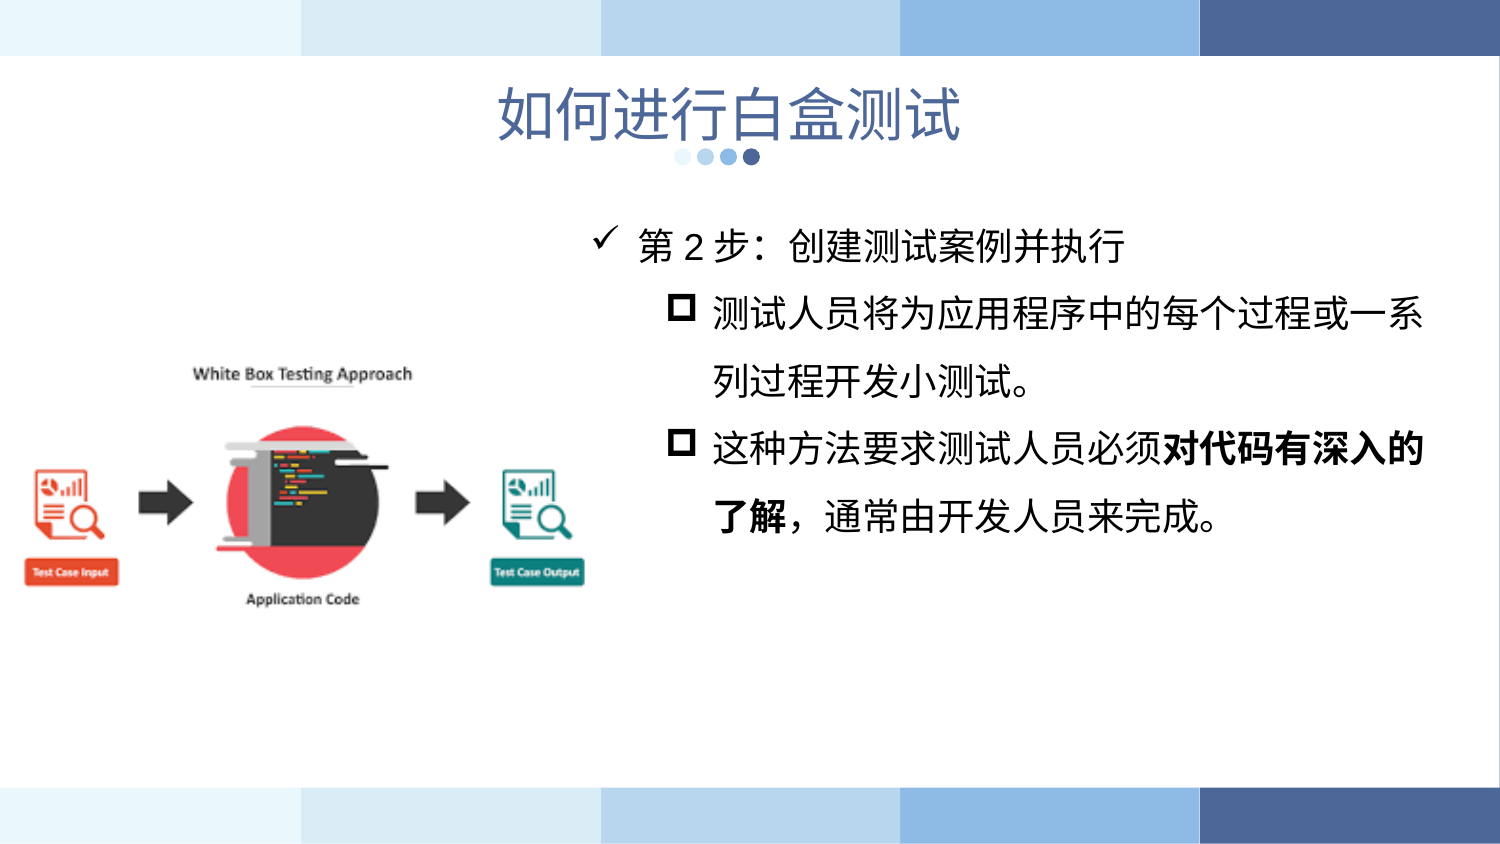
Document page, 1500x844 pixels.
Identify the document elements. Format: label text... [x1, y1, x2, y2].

picture [0, 352, 606, 654]
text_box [673, 148, 760, 166]
text_box 如何进行白盒测试 [252, 71, 1206, 156]
text_box 第2步：创建测试案例并执行 测试人员将为应用程序中的每个过程或一系列过程开发小测试。 这种方法要求测试人员必须对代码有深入的了解，通常由开发人员来完成。 [575, 192, 1466, 546]
